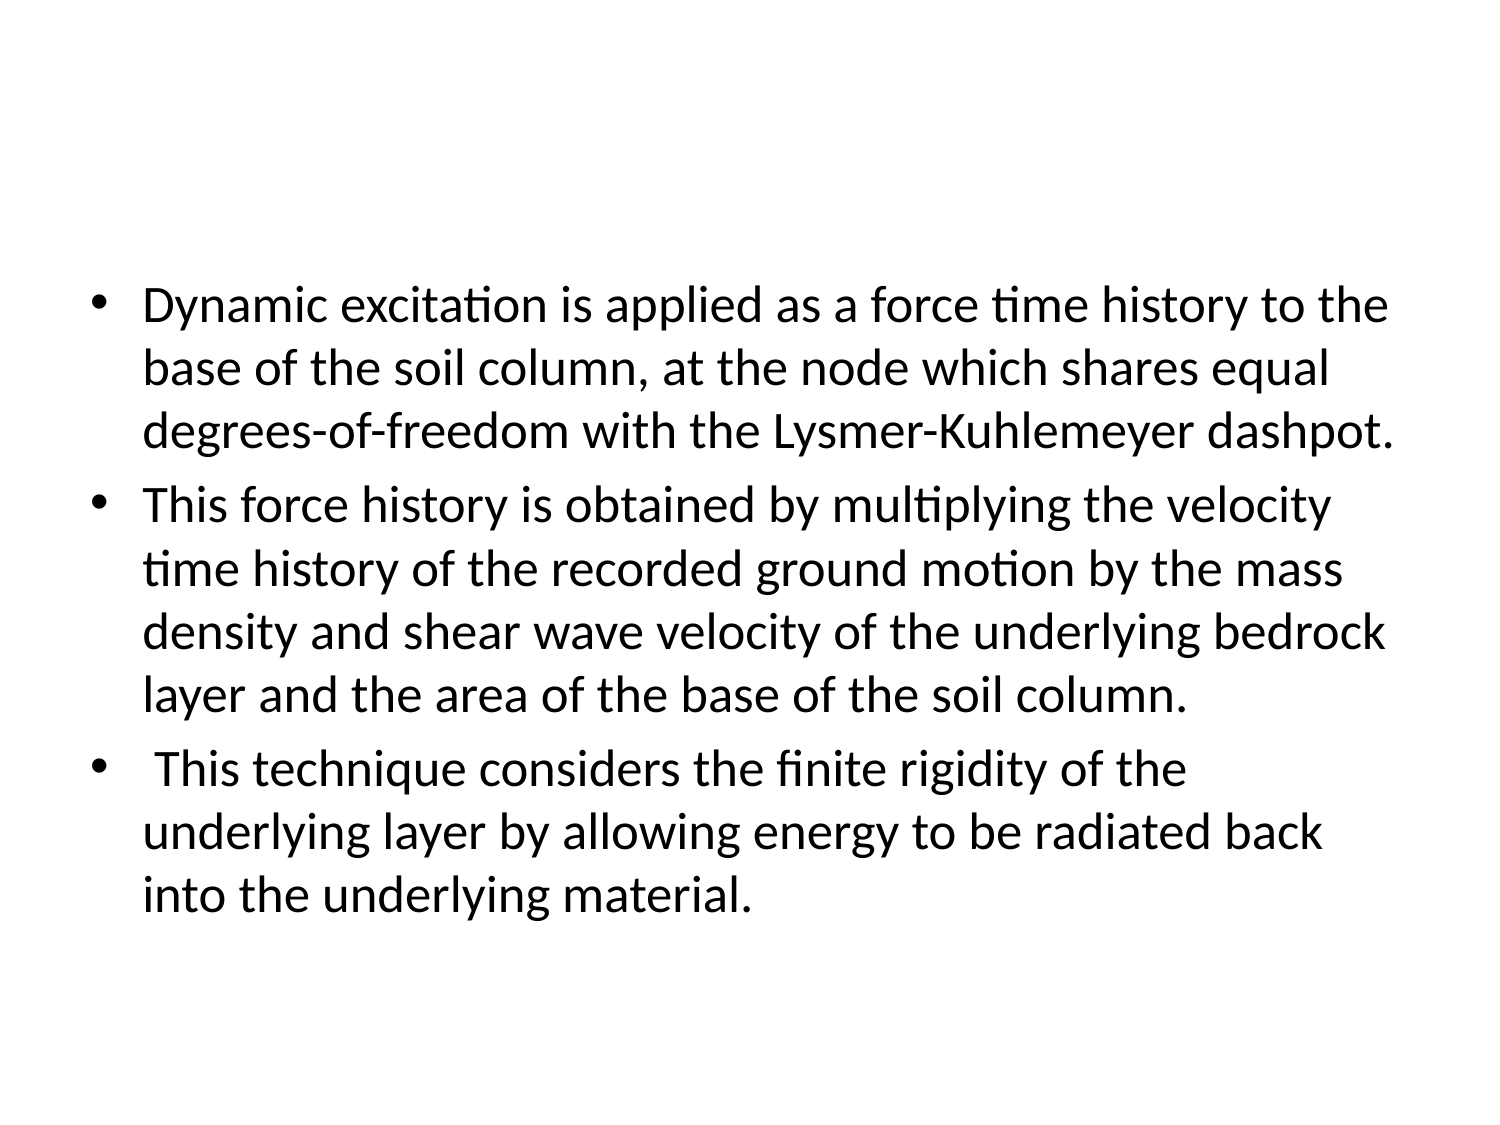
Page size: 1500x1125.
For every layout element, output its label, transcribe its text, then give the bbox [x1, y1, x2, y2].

list Dynamic excitation is applied as a force time history to the base of the soil column, at the node which shares equal degrees-of-freedom with the Lysmer-Kuhlemeyer dashpot. This force history is obtained by multiplying the velocity time history of the recorded ground motion by the mass density and shear wave velocity of the underlying bedrock layer and the area of the base of the soil column. This technique considers the finite rigidity of the underlying layer by allowing energy to be radiated back into the underlying material. [75, 262, 1425, 1005]
